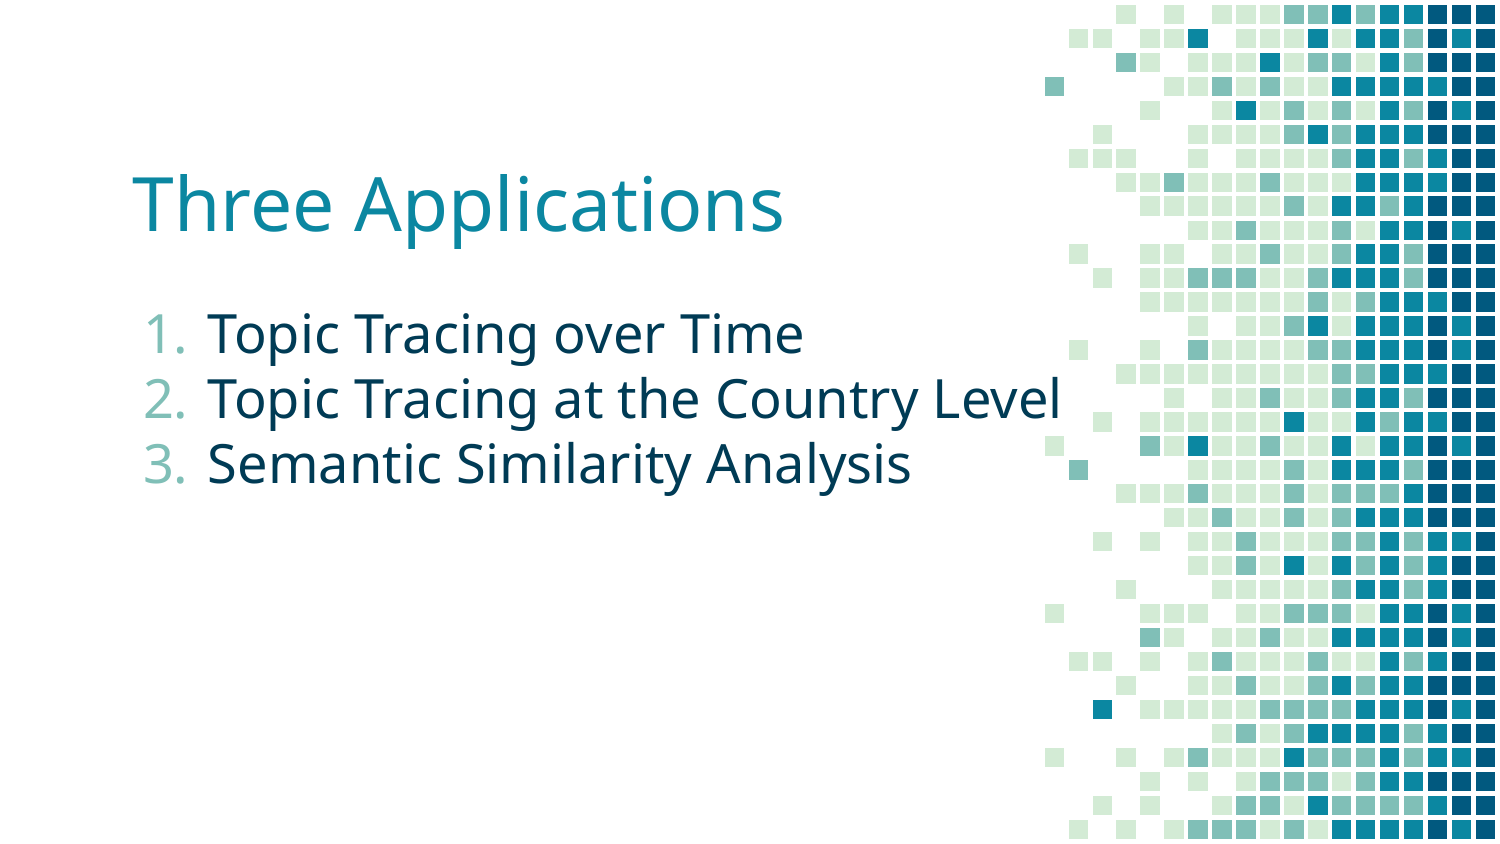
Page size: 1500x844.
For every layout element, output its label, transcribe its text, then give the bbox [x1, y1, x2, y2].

list Topic Tracing over Time Topic Tracing at the Country Level Semantic Similarity Analysis [117, 284, 1227, 774]
title Three Applications [117, 121, 1227, 262]
